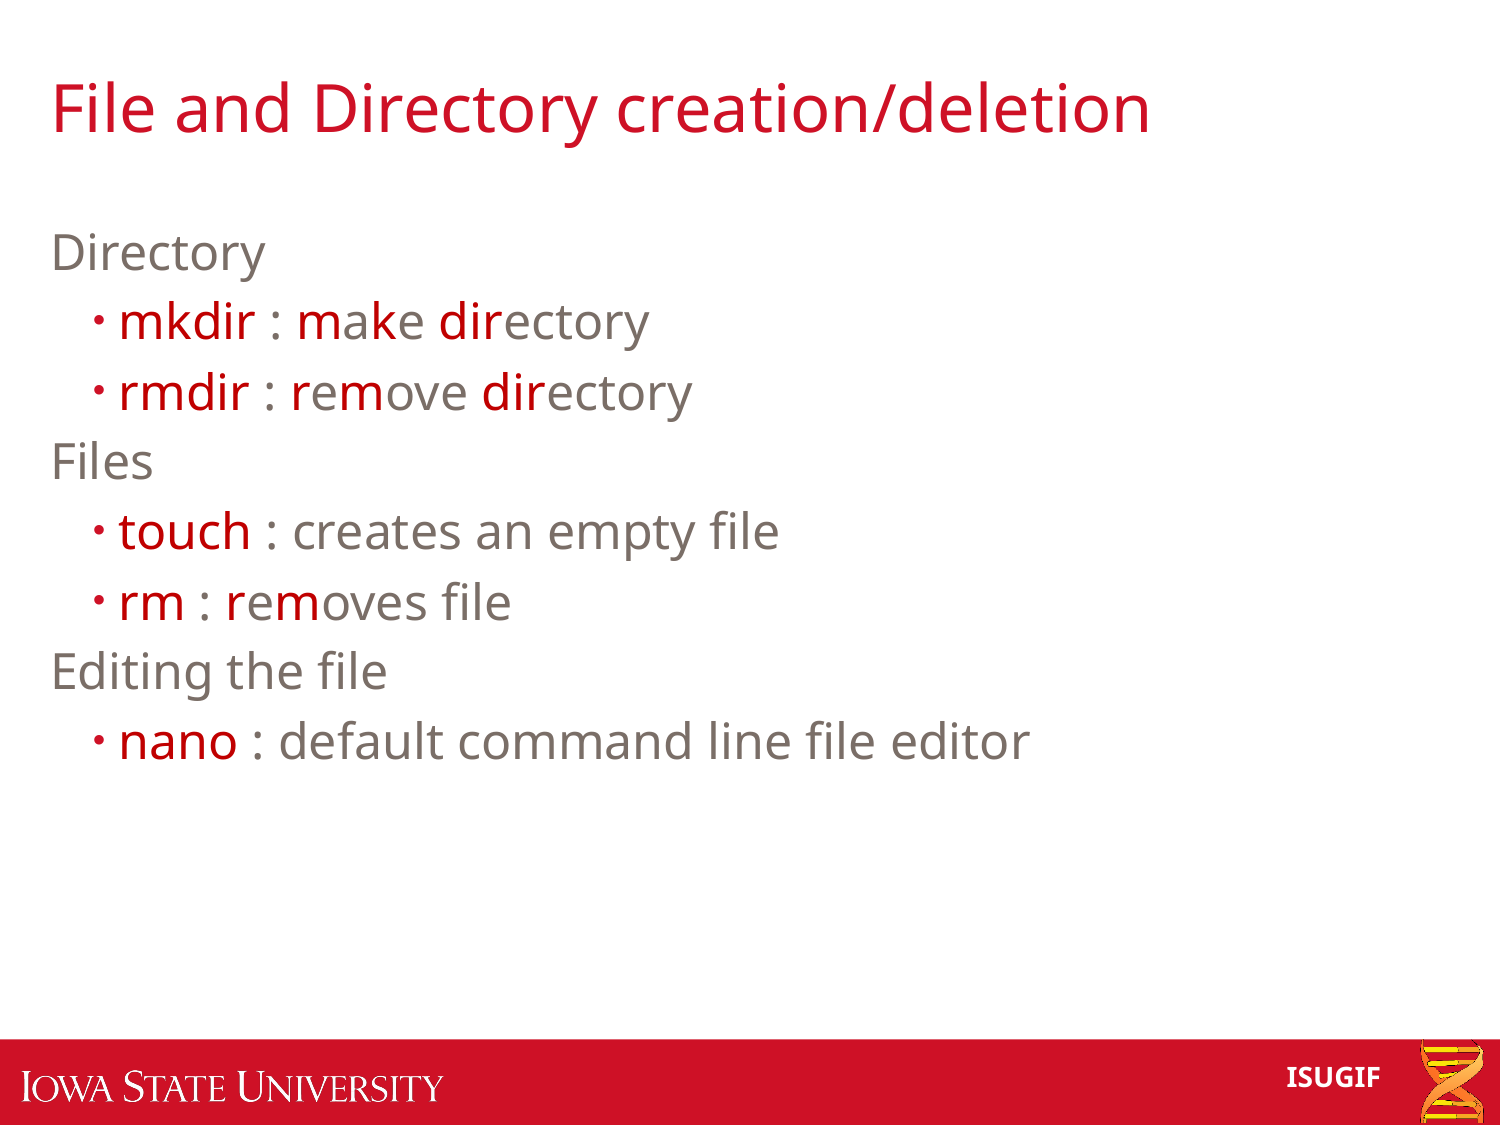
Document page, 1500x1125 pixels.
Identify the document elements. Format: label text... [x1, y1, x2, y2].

picture [1413, 1039, 1491, 1125]
list Directory mkdir : make directory rmdir : remove directory Files touch : creates an empty file rm : removes file Editing the file nano : default command line file editor [34, 212, 1476, 976]
picture [21, 1070, 444, 1106]
title File and Directory creation/deletion [34, 12, 1311, 201]
